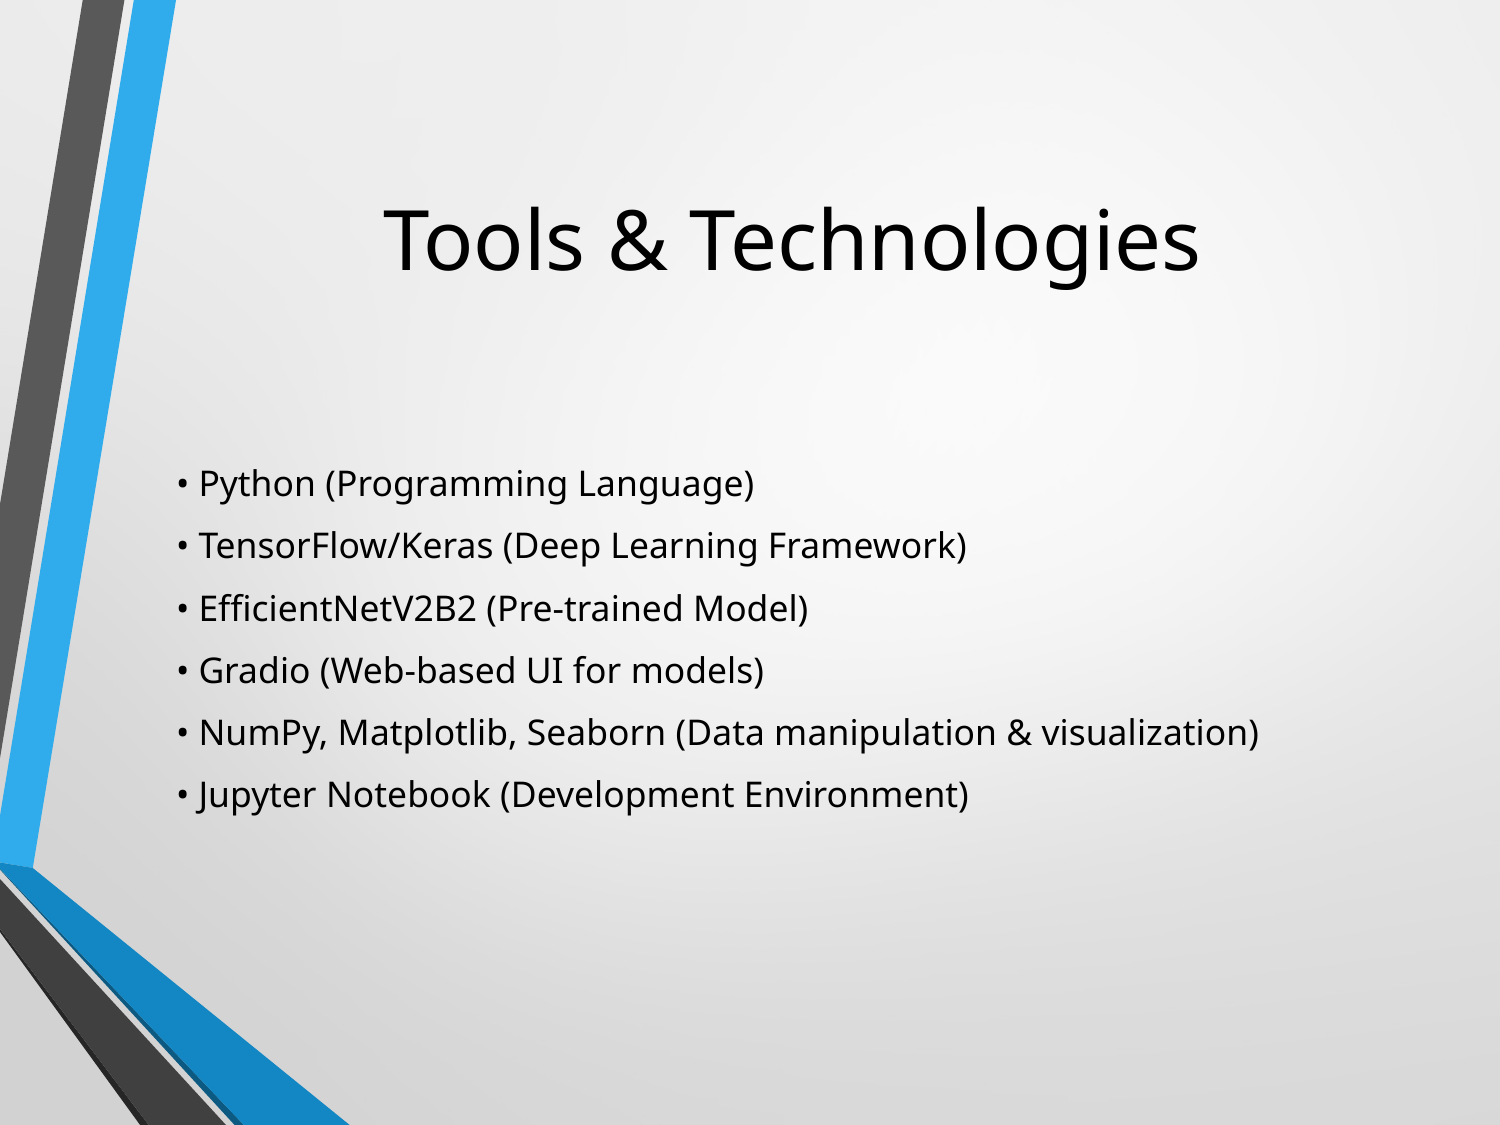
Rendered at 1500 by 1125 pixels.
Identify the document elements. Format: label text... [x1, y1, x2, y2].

title Tools & Technologies [161, 75, 1425, 324]
list • Python (Programming Language) • TensorFlow/Keras (Deep Learning Framework) • EfficientNetV2B2 (Pre-trained Model) • Gradio (Web-based UI for models) • NumPy, Matplotlib, Seaborn (Data manipulation & visualization) • Jupyter Notebook (Development Environment) [161, 324, 1425, 872]
